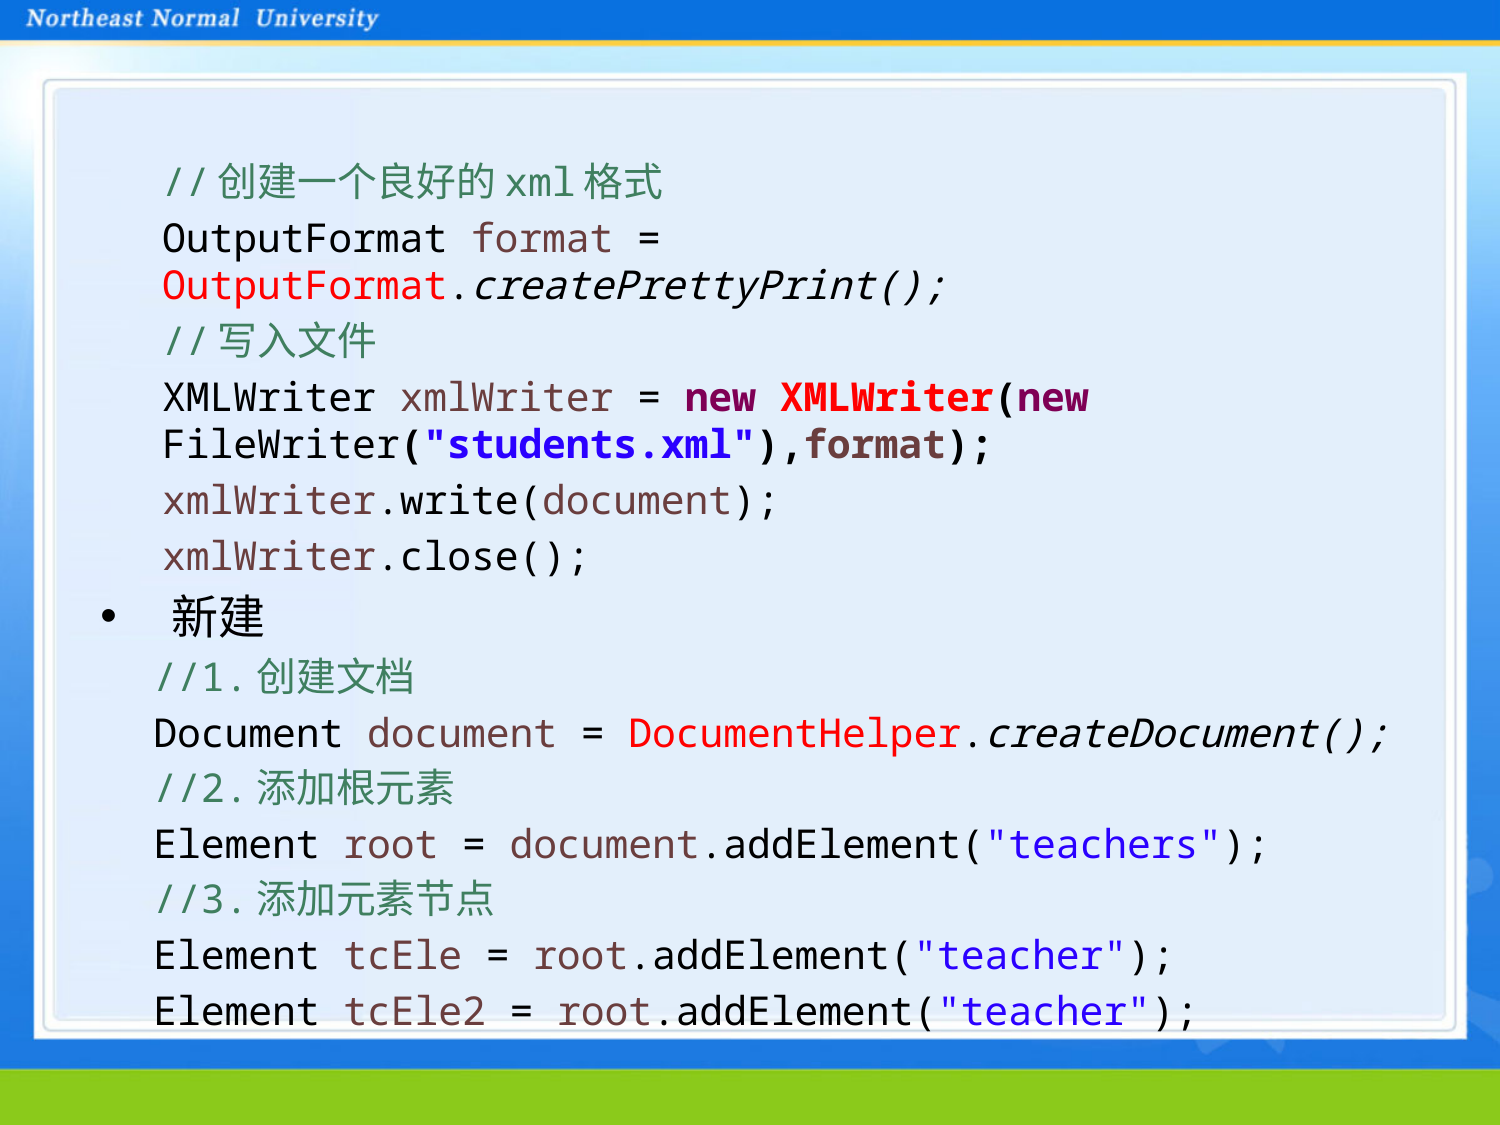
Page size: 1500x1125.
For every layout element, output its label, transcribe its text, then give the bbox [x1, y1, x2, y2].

picture [0, 0, 1500, 1125]
list //创建一个良好的xml格式 OutputFormat format = OutputFormat.createPrettyPrint(); //写入文件 XMLWriter xmlWriter = new XMLWriter(new FileWriter("students.xml"),format); xmlWriter.write(document); xmlWriter.close(); 新建 //1.创建文档 Document document = DocumentHelper.createDocument(); //2.添加根元素 Element root = document.addElement("teachers"); //3.添加元素节点 Element tcEle = root.addElement("teacher"); Element tcEle2 = root.addElement("teacher"); [76, 149, 1427, 1071]
